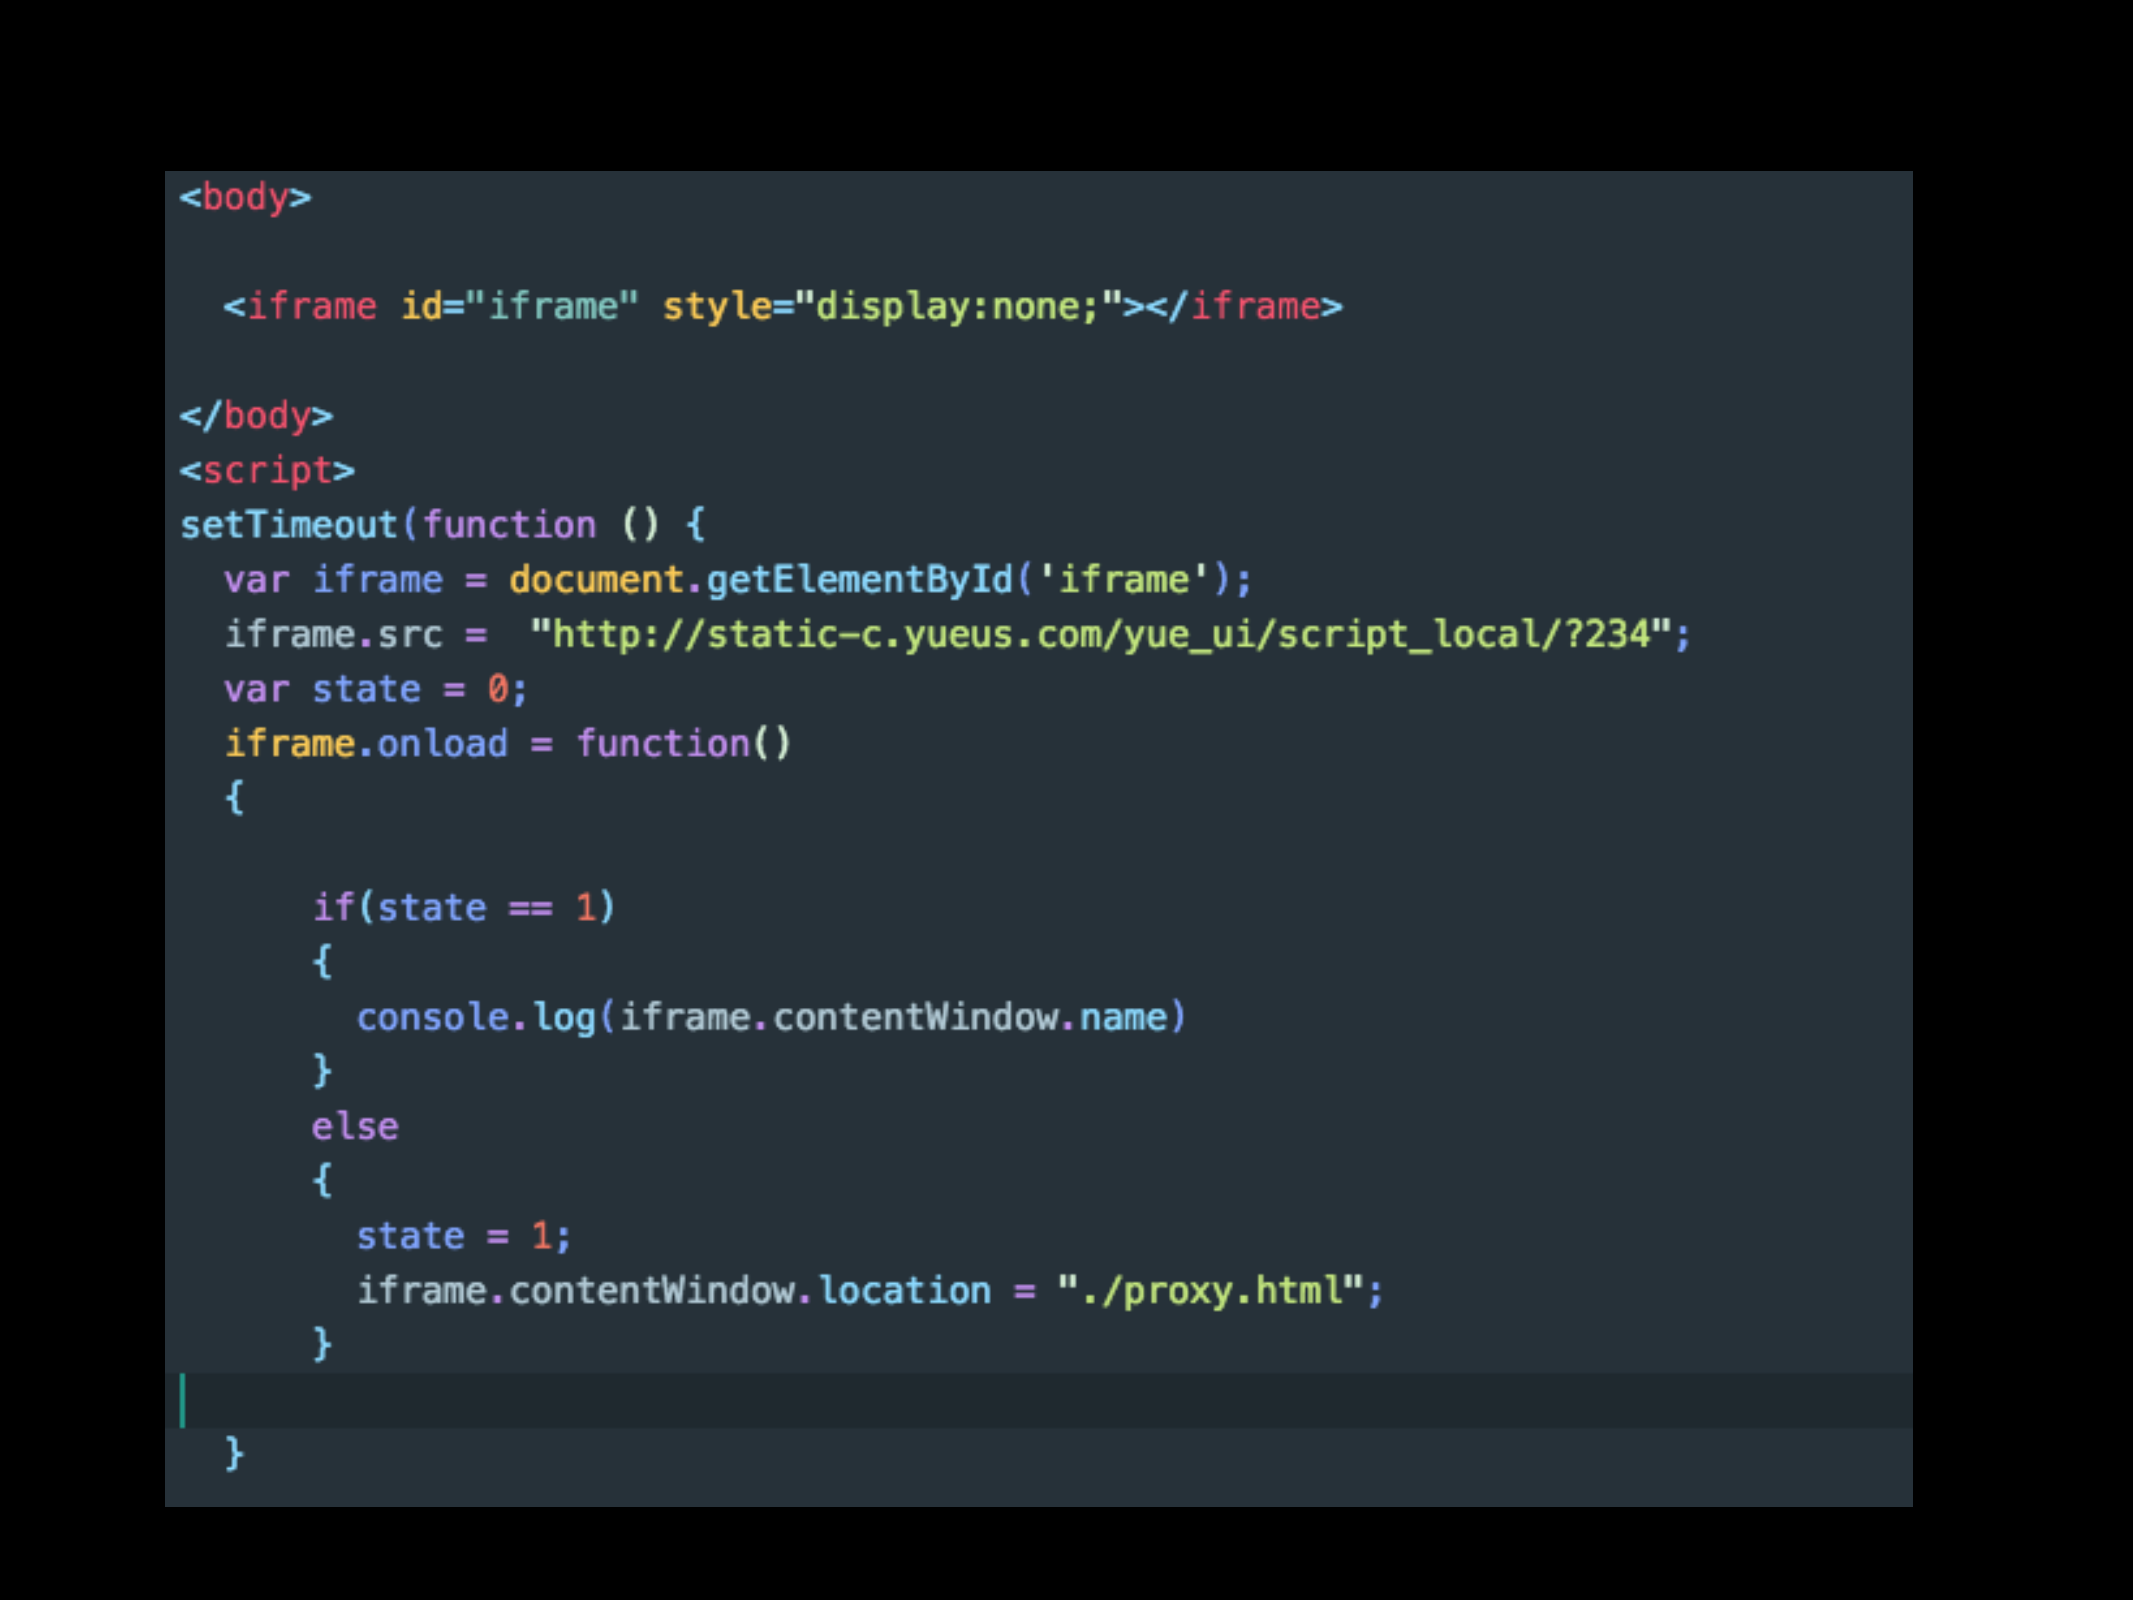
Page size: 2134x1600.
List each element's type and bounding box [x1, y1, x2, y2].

picture [165, 170, 1914, 1508]
